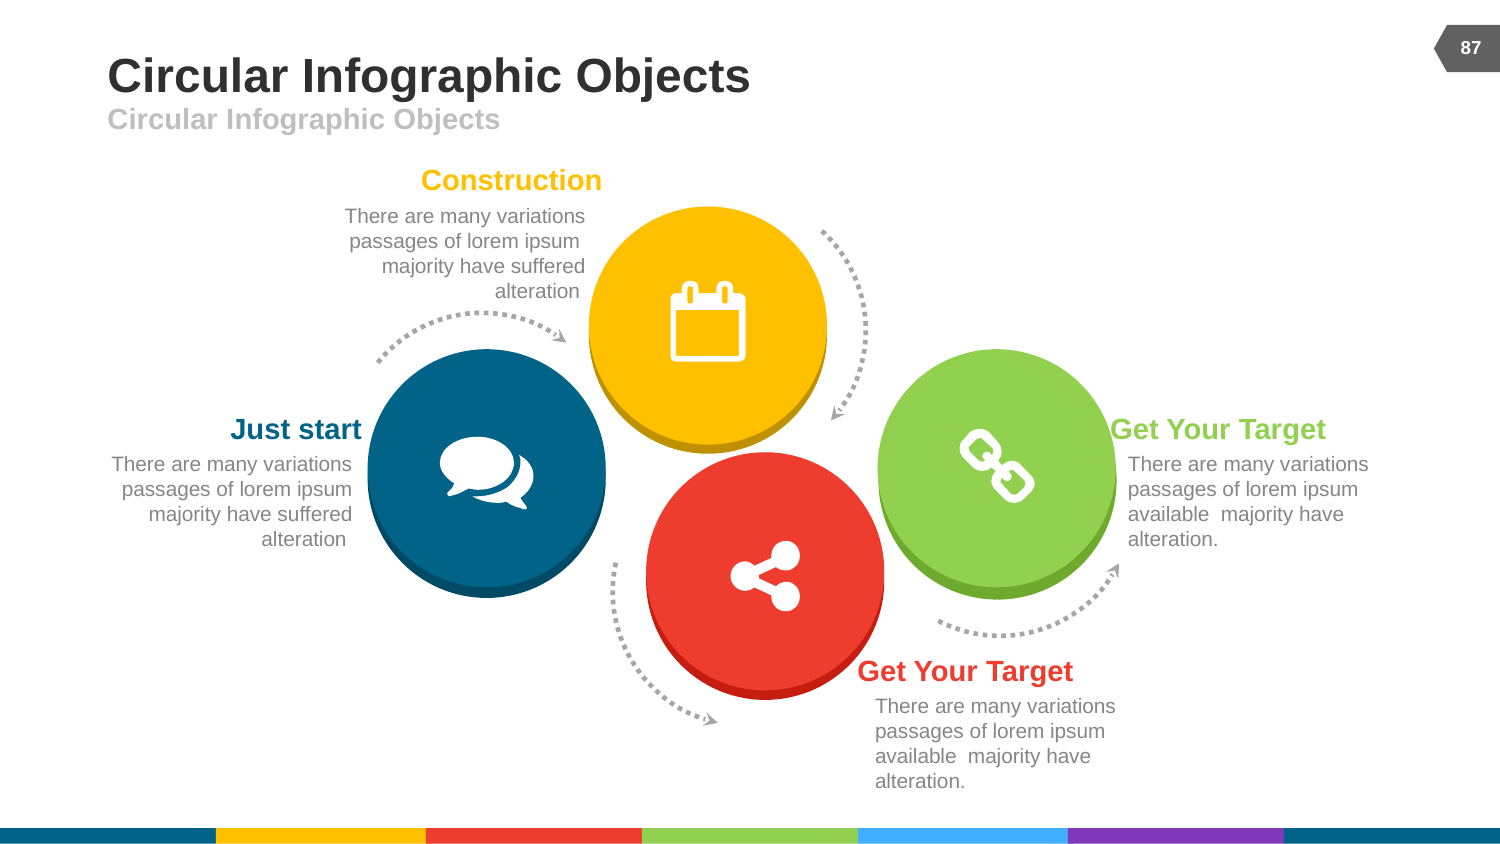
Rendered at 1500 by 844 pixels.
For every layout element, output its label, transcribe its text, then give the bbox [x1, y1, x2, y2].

text_box [937, 607, 1085, 637]
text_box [874, 652, 1181, 795]
title Circular Infographic Objects [107, 43, 1033, 102]
slide_number 87 [1439, 24, 1500, 70]
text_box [877, 348, 1117, 600]
list Circular Infographic Objects [107, 101, 783, 135]
text_box [681, 709, 721, 726]
text_box [832, 240, 867, 421]
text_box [283, 161, 586, 304]
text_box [49, 409, 353, 552]
text_box [612, 562, 640, 675]
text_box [1127, 409, 1429, 552]
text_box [645, 452, 885, 701]
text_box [367, 348, 606, 599]
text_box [588, 206, 828, 455]
text_box [391, 312, 567, 347]
